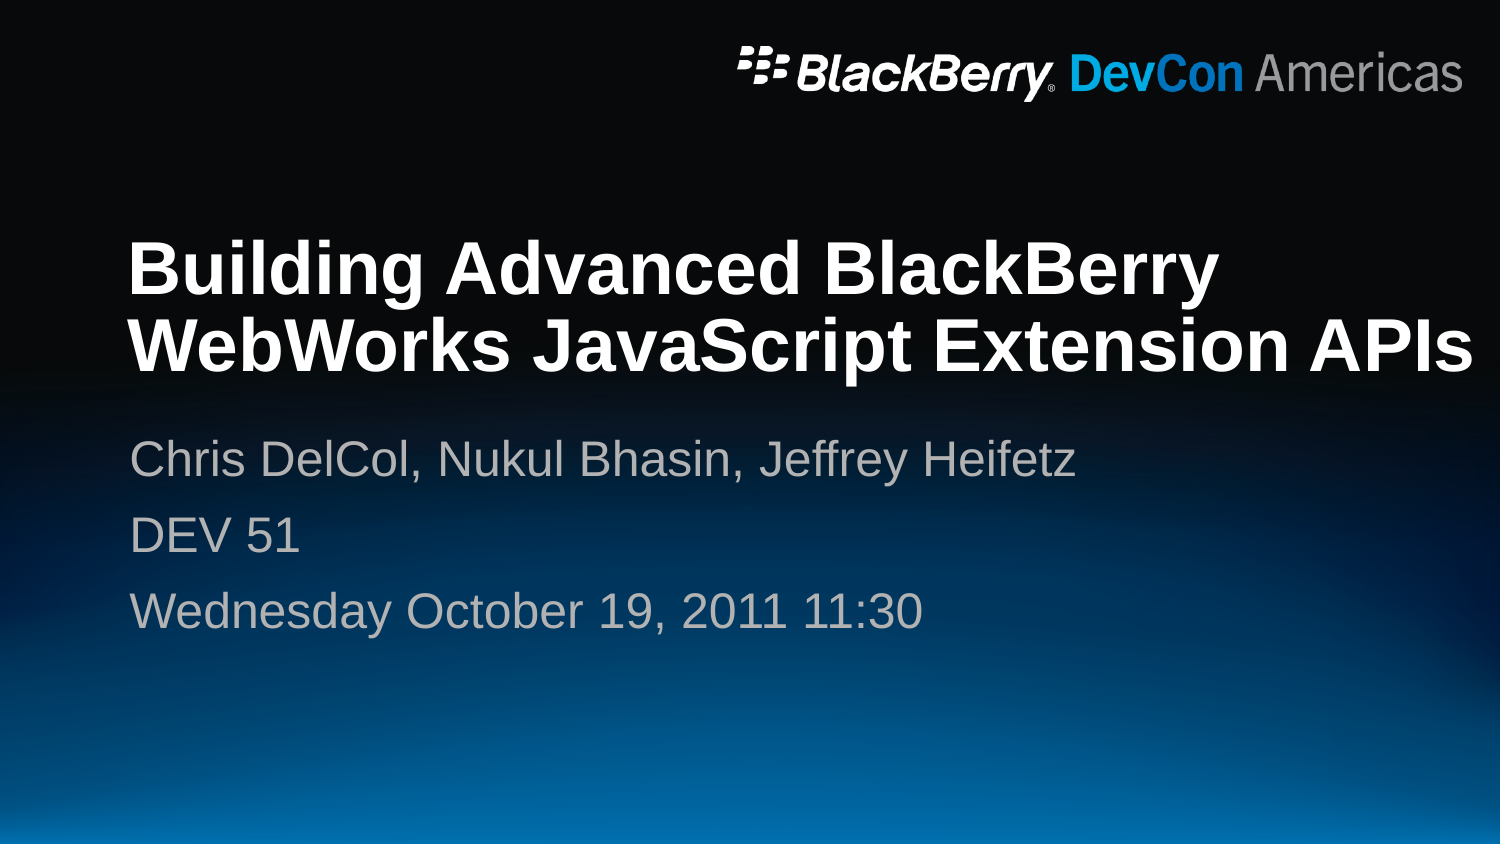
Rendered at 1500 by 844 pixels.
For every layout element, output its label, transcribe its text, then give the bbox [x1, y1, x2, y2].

picture [0, 0, 1500, 844]
subtitle Chris DelCol, Nukul Bhasin, Jeffrey Heifetz DEV 51 Wednesday October 19, 2011 11:30 [114, 428, 1165, 645]
title Building Advanced BlackBerry WebWorks JavaScript Extension APIs [112, 219, 1500, 401]
